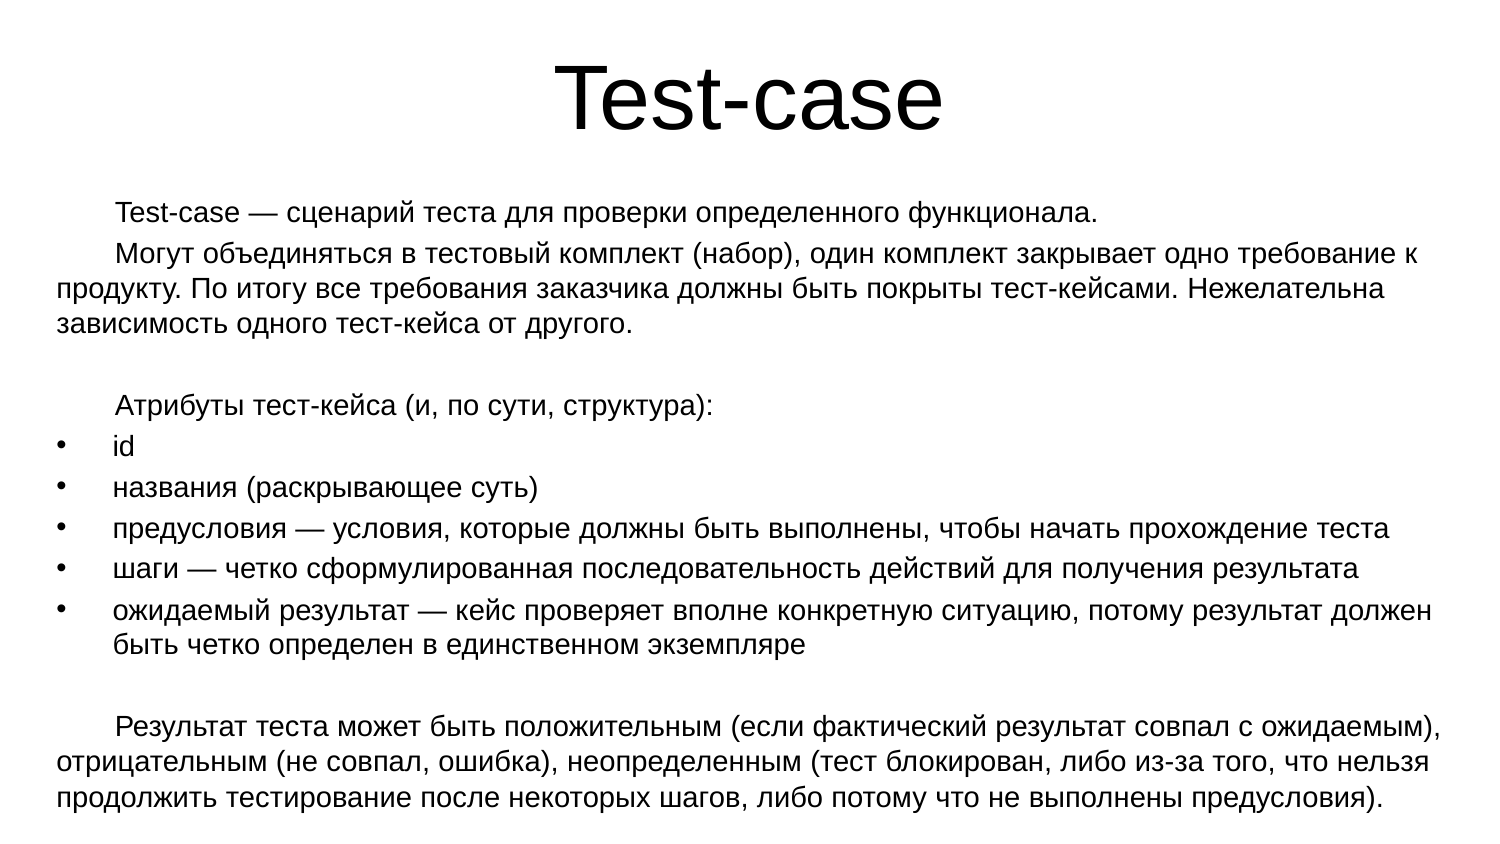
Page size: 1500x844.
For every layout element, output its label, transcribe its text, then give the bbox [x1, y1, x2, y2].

list Test-case — сценарий теста для проверки определенного функционала. Могут объединяться в тестовый комплект (набор), один комплект закрывает одно требование к продукту. По итогу все требования заказчика должны быть покрыты тест-кейсами. Нежелательна зависимость одного тест-кейса от другого. Атрибуты тест-кейса (и, по сути, структура): id названия (раскрывающее суть) предусловия — условия, которые должны быть выполнены, чтобы начать прохождение теста шаги — четко сформулированная последовательность действий для получения результата ожидаемый результат — кейс проверяет вполне конкретную ситуацию, потому результат должен быть четко определен в единственном экземпляре Результат теста может быть положительным (если фактический результат совпал с ожидаемым), отрицательным (не совпал, ошибка), неопределенным (тест блокирован, либо из-за того, что нельзя продолжить тестирование после некоторых шагов, либо потому что не выполнены предусловия). [41, 185, 1459, 836]
title Test-case [41, 0, 1459, 185]
